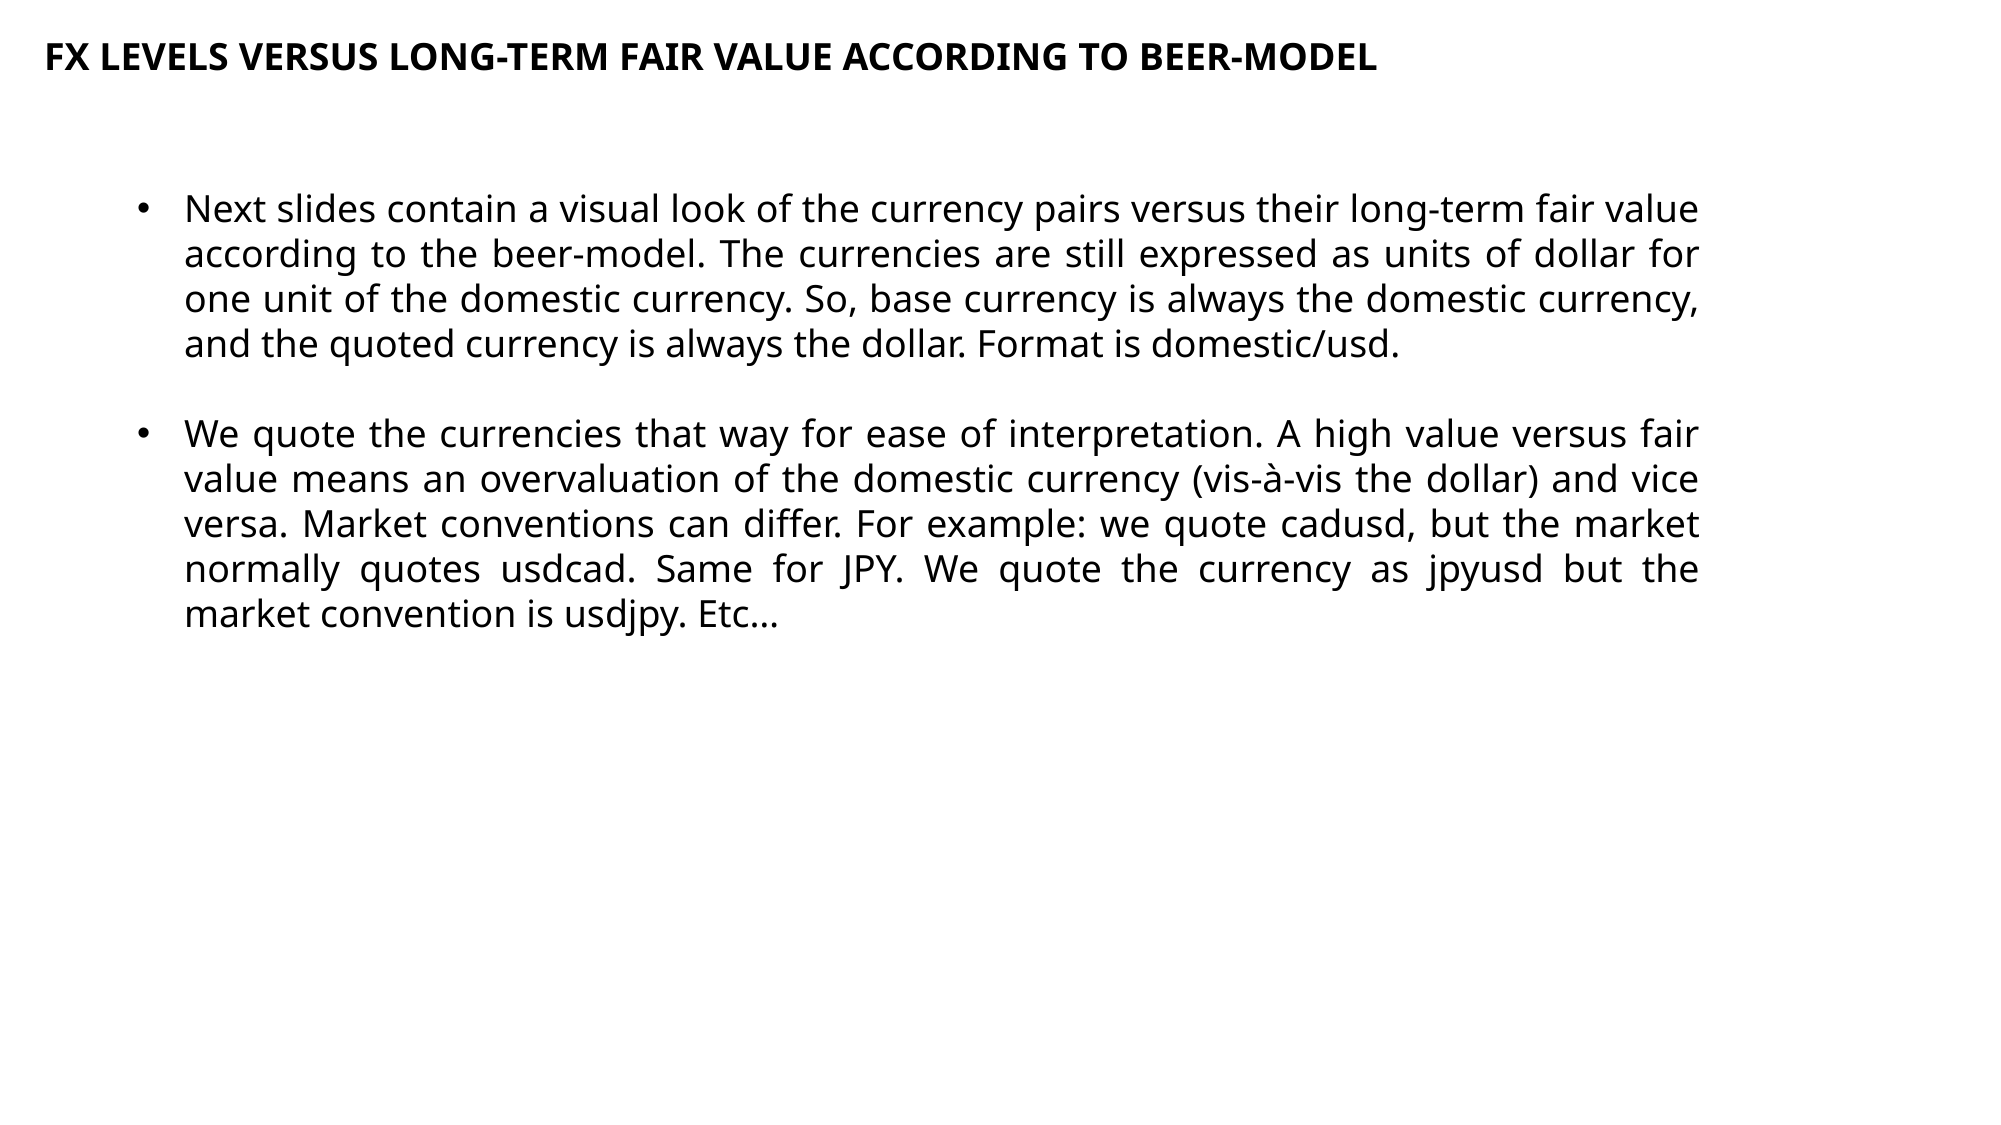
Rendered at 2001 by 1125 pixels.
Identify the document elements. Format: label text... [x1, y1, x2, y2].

text_box FX LEVELS VERSUS LONG-TERM FAIR VALUE ACCORDING TO BEER-MODEL [29, 25, 1936, 85]
text_box Next slides contain a visual look of the currency pairs versus their long-term fair value according to the beer-model. The currencies are still expressed as units of dollar for one unit of the domestic currency. So, base currency is always the domestic currency, and the quoted currency is always the dollar. Format is domestic/usd. We quote the currencies that way for ease of interpretation. A high value versus fair value means an overvaluation of the domestic currency (vis-à-vis the dollar) and vice versa. Market conventions can differ. For example: we quote cadusd, but the market normally quotes usdcad. Same for JPY. We quote the currency as jpyusd but the market convention is usdjpy. Etc… [122, 177, 1716, 643]
